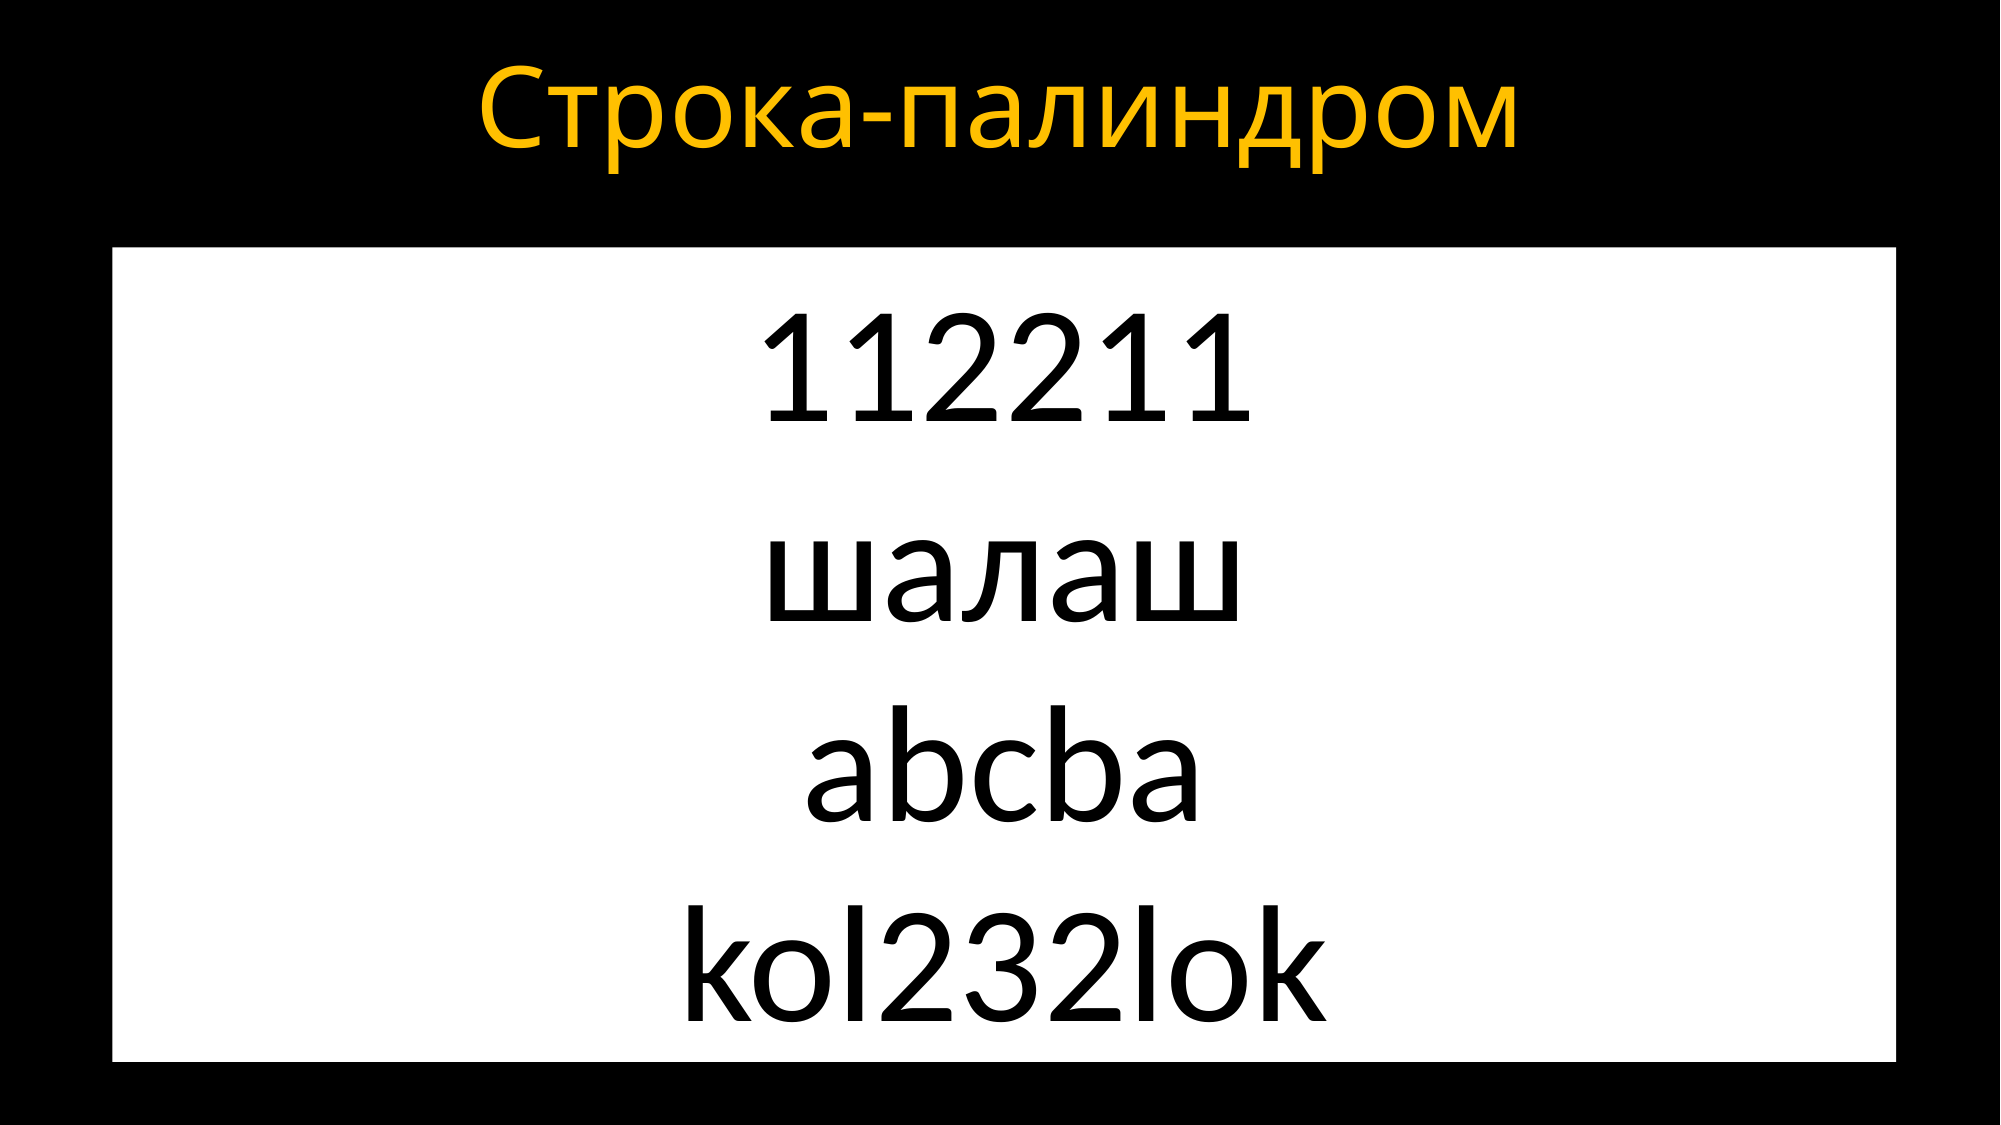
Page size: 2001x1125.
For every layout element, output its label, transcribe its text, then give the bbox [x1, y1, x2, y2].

title Строка-палиндром [137, 33, 1863, 190]
text_box 112211 шалаш abcba kol232lok [112, 247, 1897, 1062]
